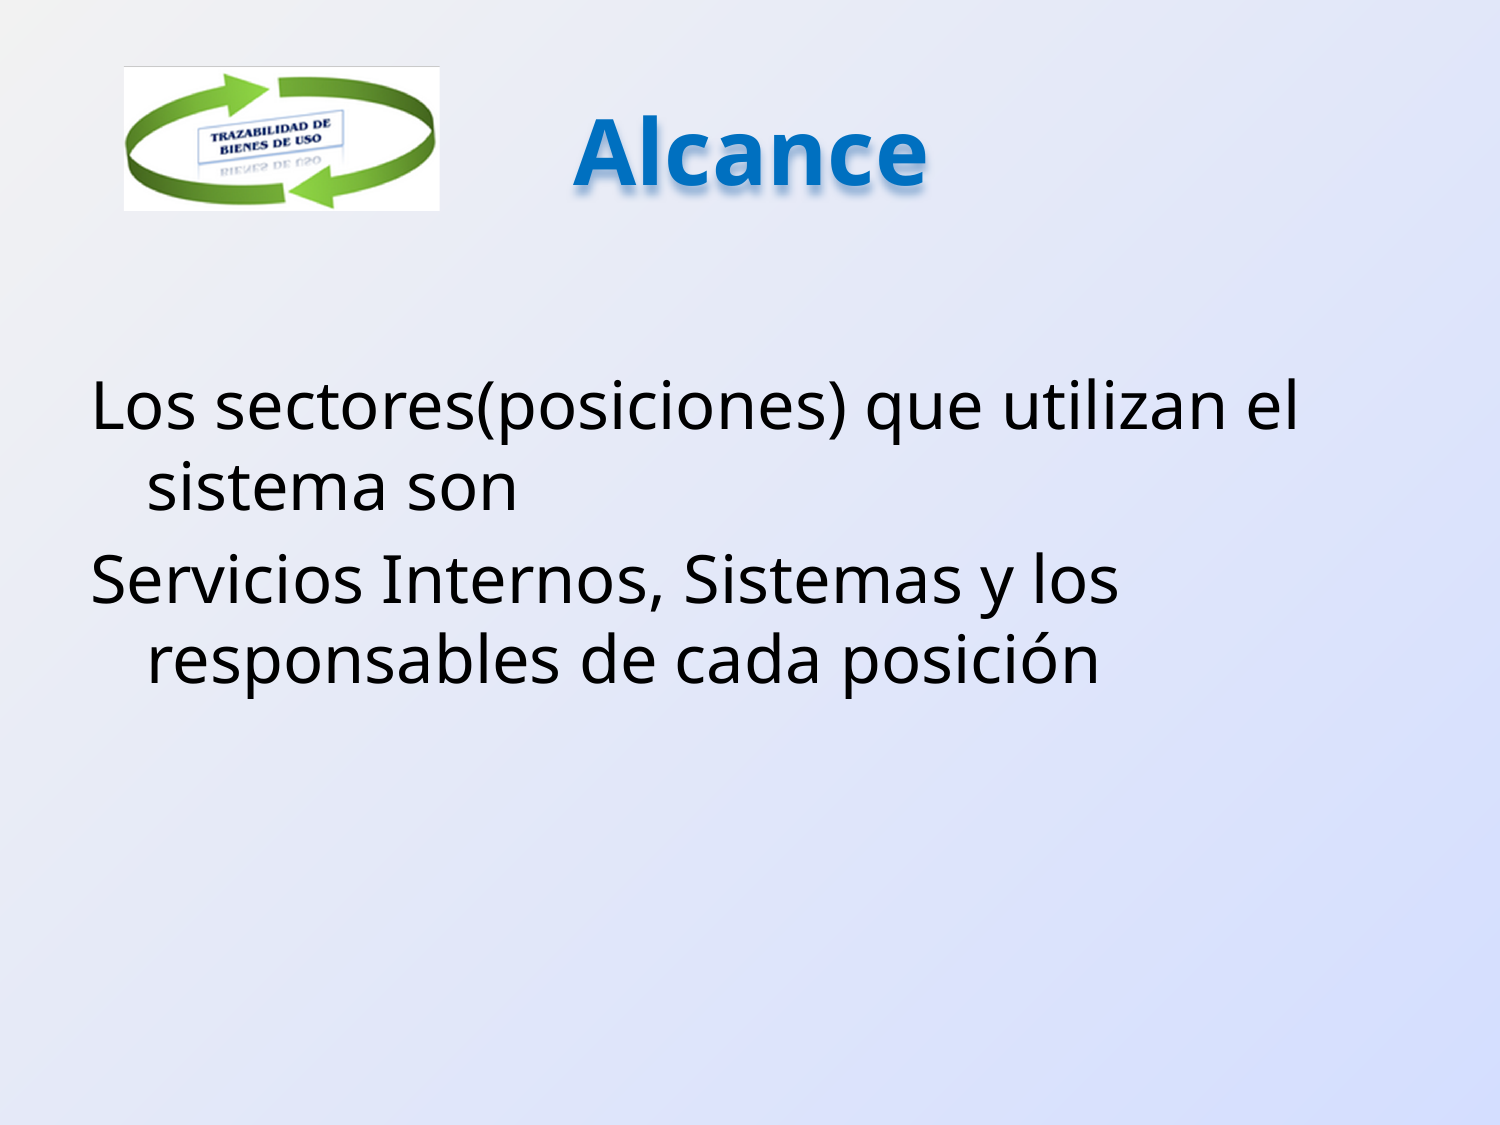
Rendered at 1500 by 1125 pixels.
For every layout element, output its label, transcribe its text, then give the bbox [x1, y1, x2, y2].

list Los sectores(posiciones) que utilizan el sistema son Servicios Internos, Sistemas y los responsables de cada posición [75, 262, 1425, 1005]
picture [123, 66, 440, 211]
title Alcance [76, 54, 1427, 243]
